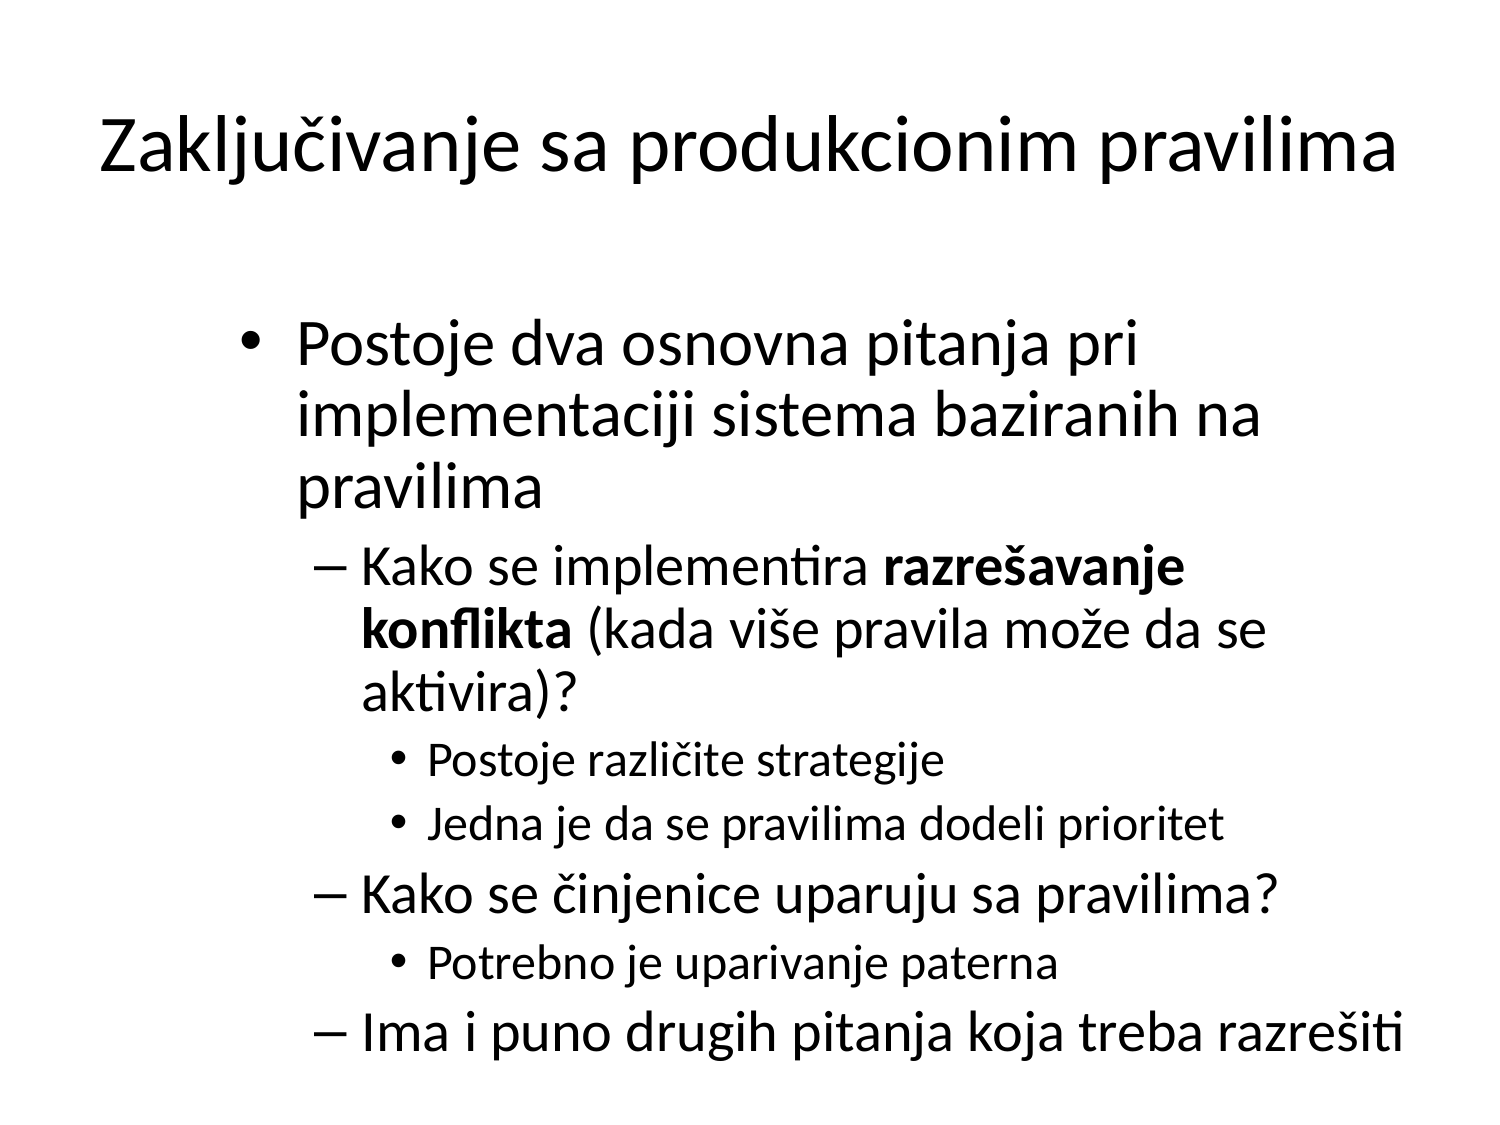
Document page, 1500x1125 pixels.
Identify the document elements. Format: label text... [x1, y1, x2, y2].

list Postoje dva osnovna pitanja pri implementaciji sistema baziranih na pravilima Kako se implementira razrešavanje konflikta (kada više pravila može da se aktivira)? Postoje različite strategije Jedna je da se pravilima dodeli prioritet Kako se činjenice uparuju sa pravilima? Potrebno je uparivanje paterna Ima i puno drugih pitanja koja treba razrešiti [224, 299, 1425, 1073]
title Zaključivanje sa produkcionim pravilima [75, 45, 1425, 233]
